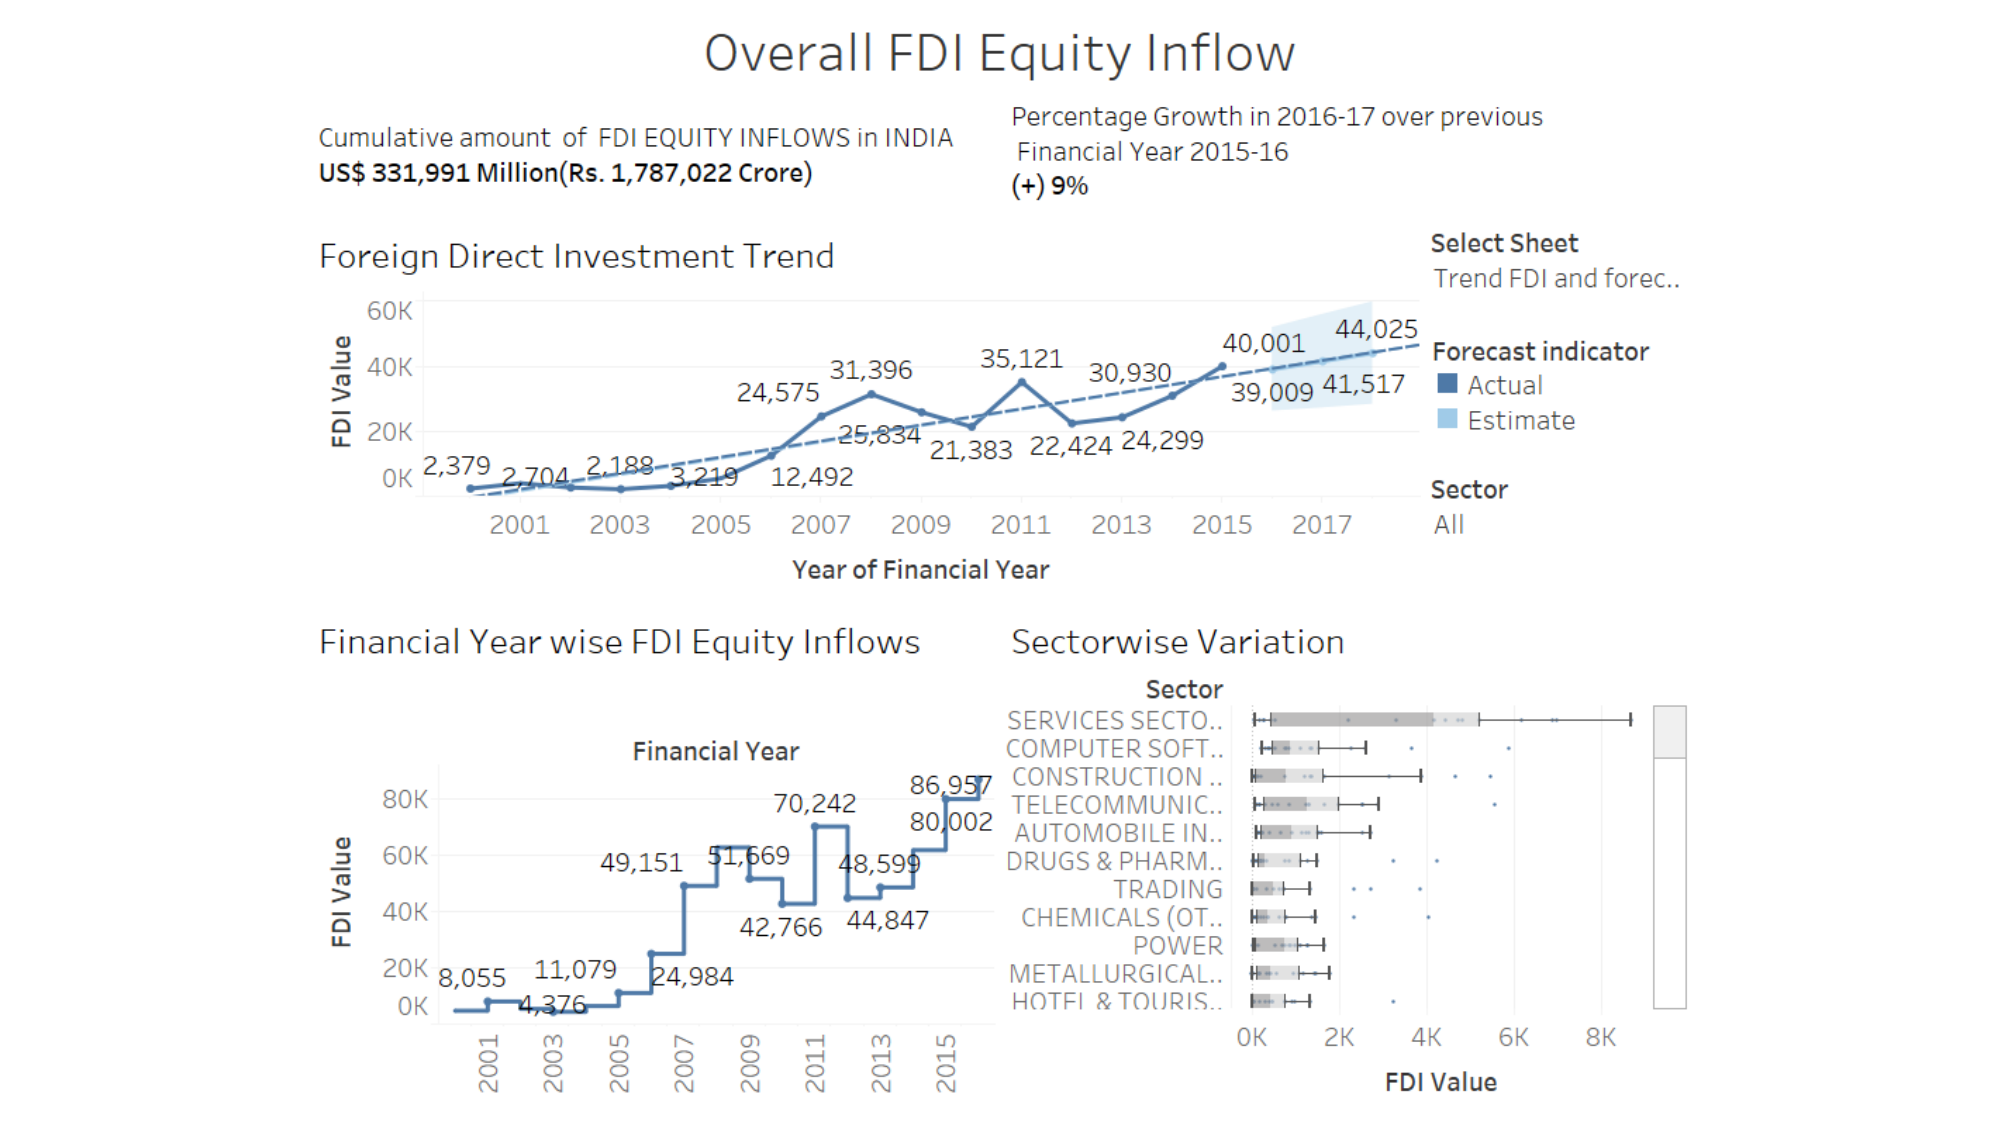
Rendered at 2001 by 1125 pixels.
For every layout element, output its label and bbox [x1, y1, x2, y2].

picture [296, 0, 1704, 1125]
